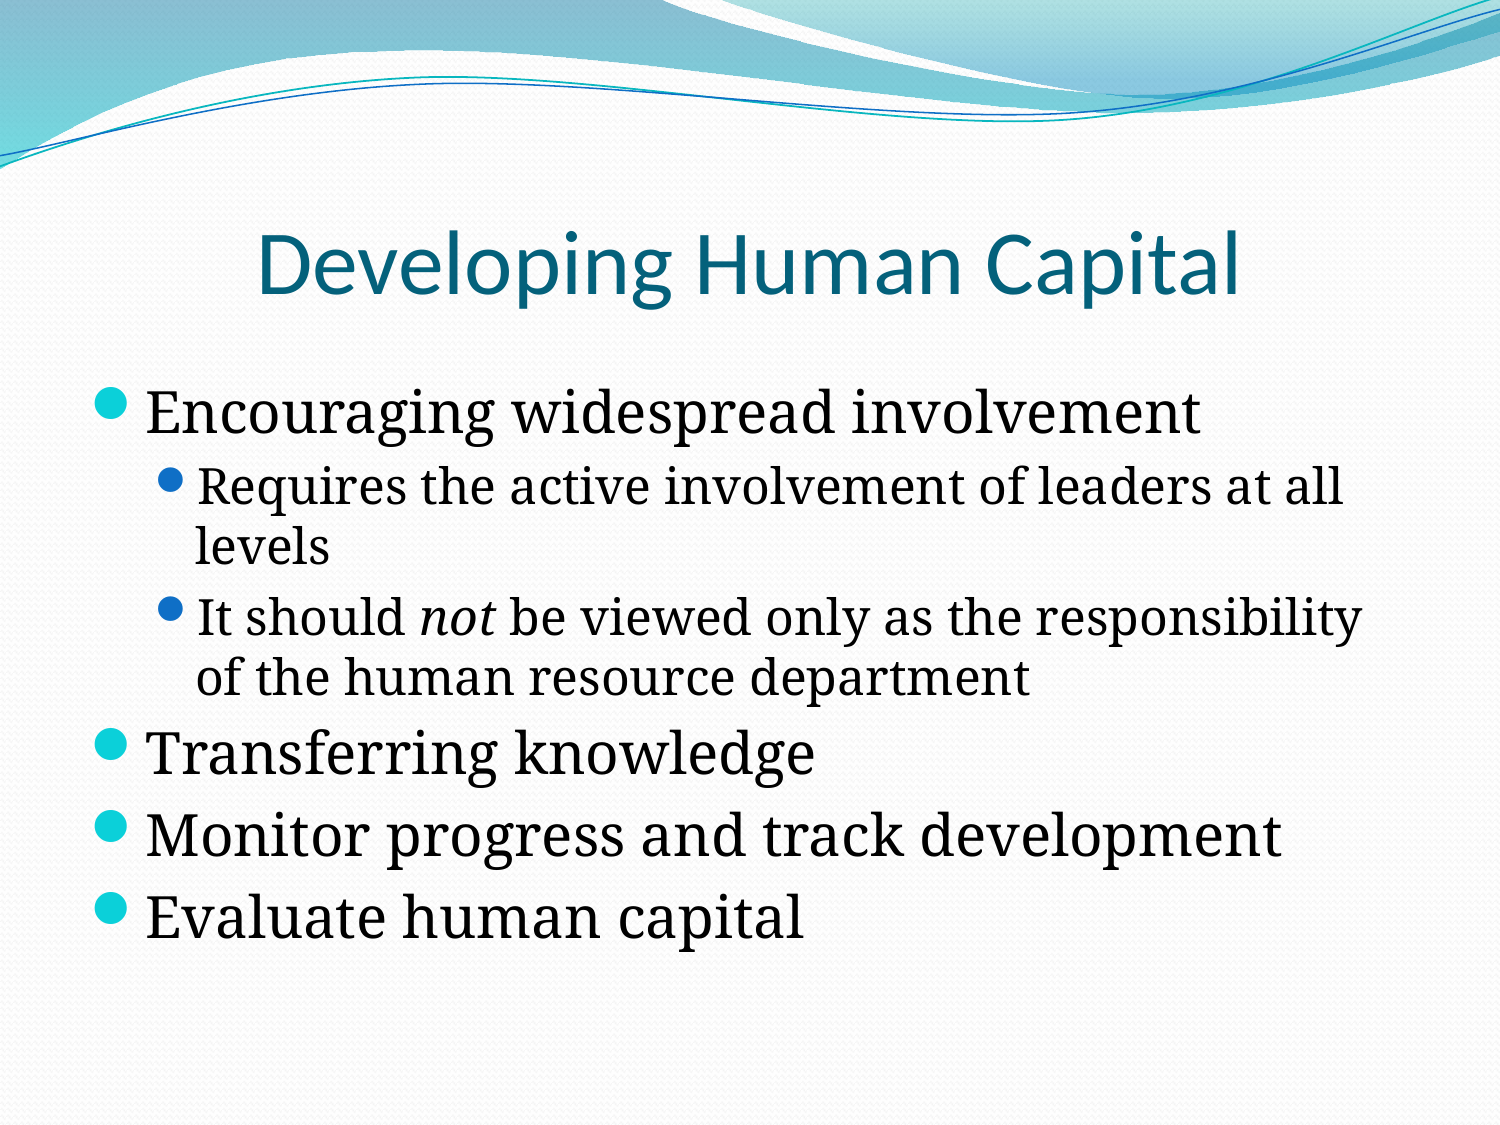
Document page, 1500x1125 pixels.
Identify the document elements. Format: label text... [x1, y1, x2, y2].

list Encouraging widespread involvement Requires the active involvement of leaders at all levels It should not be viewed only as the responsibility of the human resource department Transferring knowledge Monitor progress and track development Evaluate human capital [74, 367, 1426, 1001]
title Developing Human Capital [74, 124, 1426, 313]
